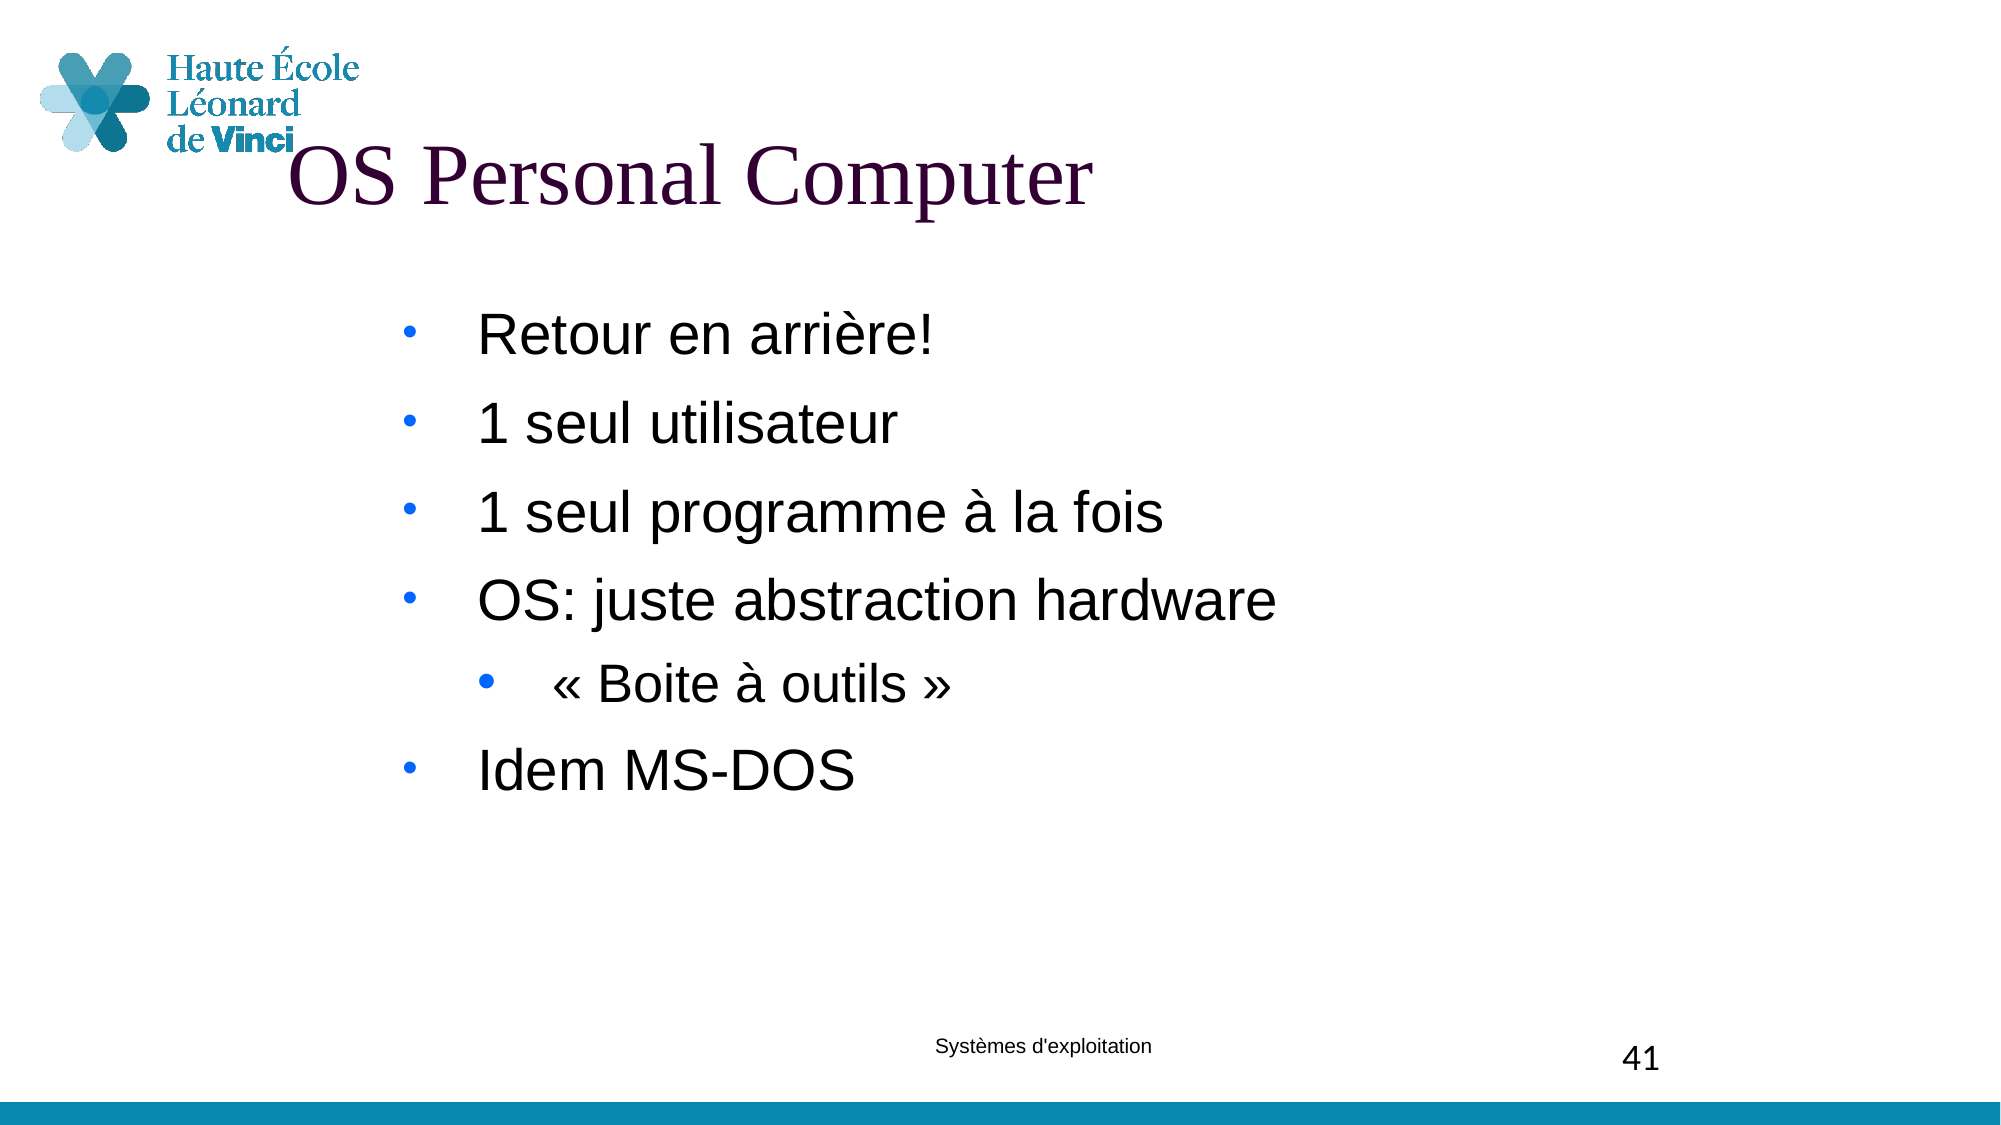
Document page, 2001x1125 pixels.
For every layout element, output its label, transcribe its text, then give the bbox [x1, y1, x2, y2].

text_box 41 [1362, 1024, 1675, 1100]
text_box OS Personal Computer [287, 82, 1562, 256]
picture [15, 30, 383, 176]
text_box Retour en arrière! 1 seul utilisateur 1 seul programme à la fois OS: juste abstraction hardware « Boite à outils » Idem MS-DOS [402, 295, 1647, 965]
text_box Systèmes d'exploitation [799, 1024, 1288, 1100]
